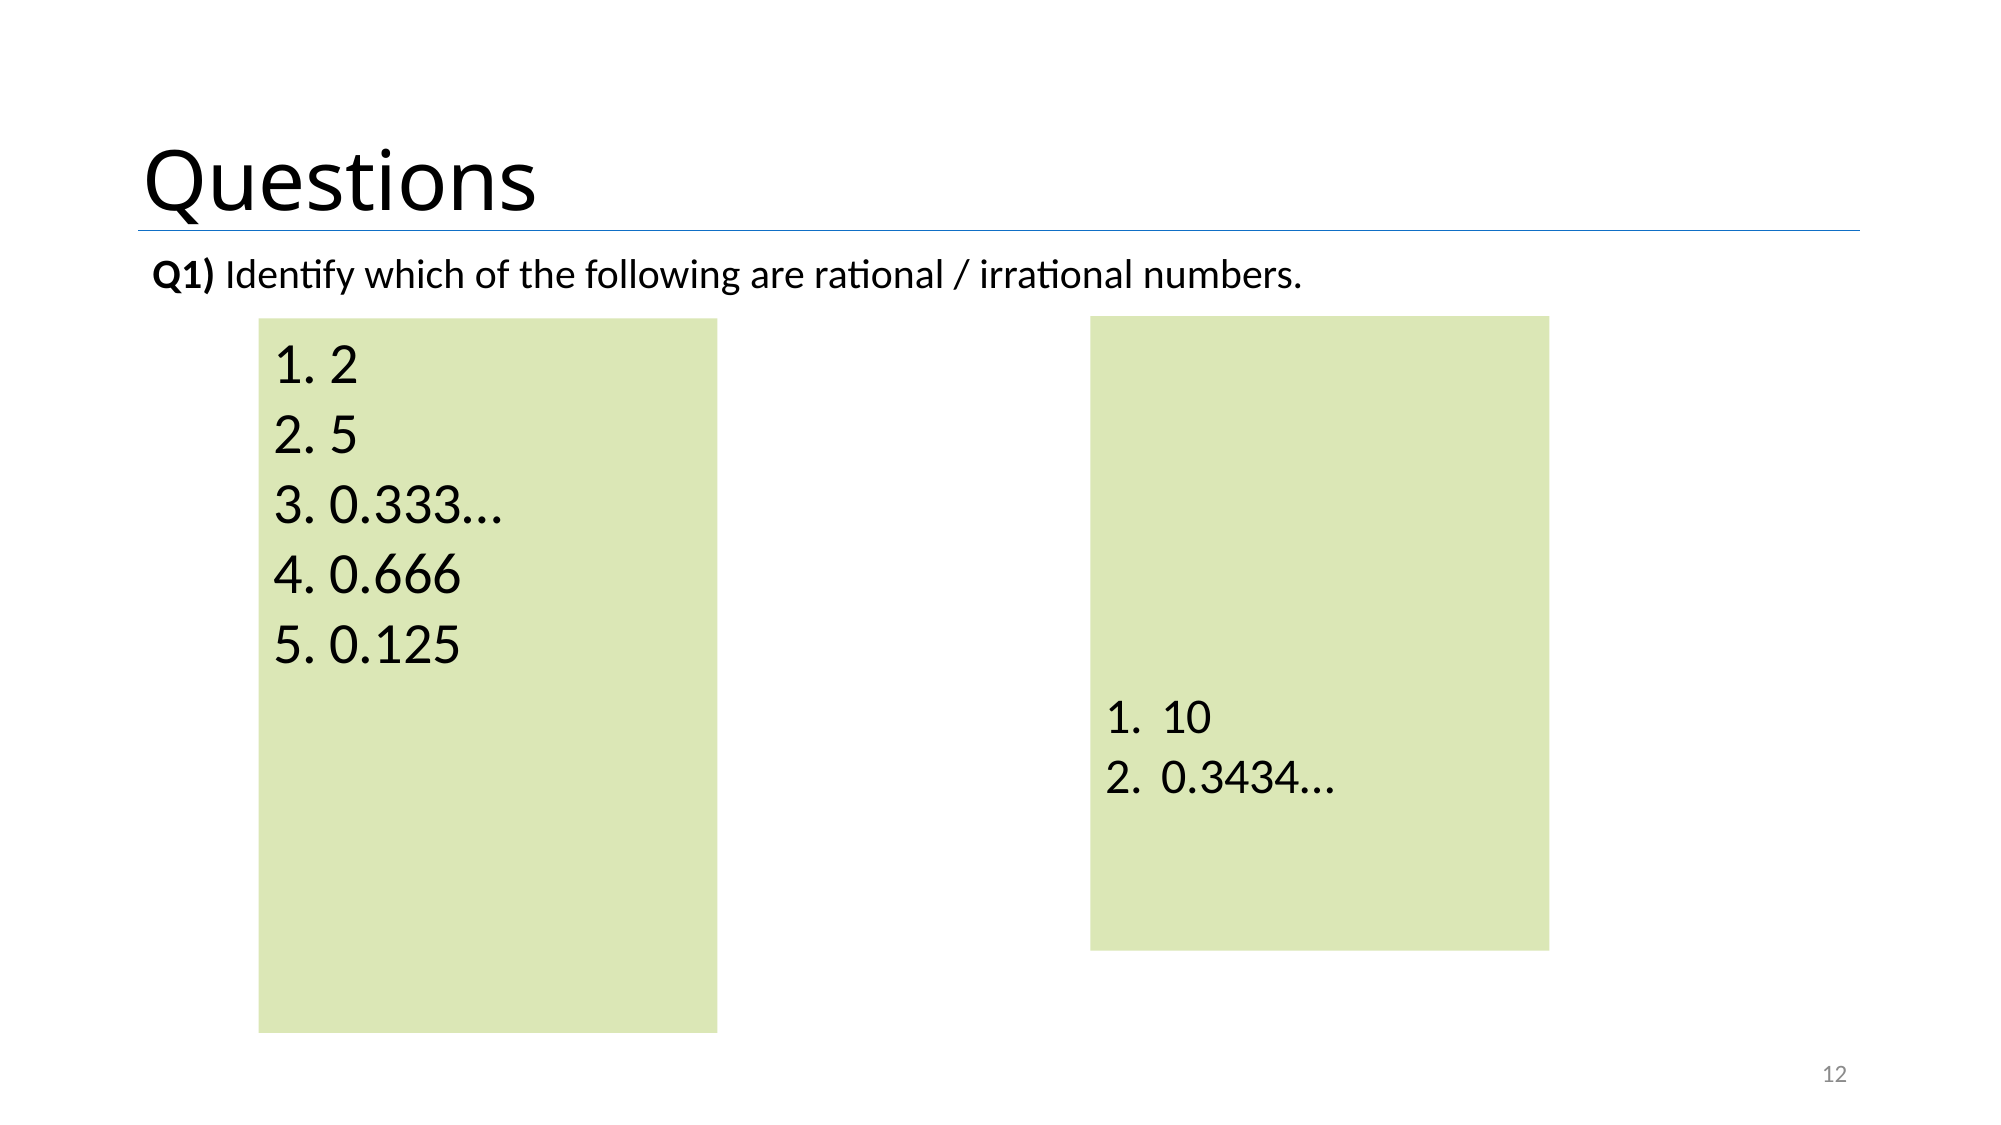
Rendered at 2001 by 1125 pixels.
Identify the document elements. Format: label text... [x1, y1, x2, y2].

list Q1) Identify which of the following are rational / irrational numbers. [137, 244, 1432, 959]
title Questions [127, 74, 1853, 293]
slide_number 12 [1412, 1042, 1863, 1103]
